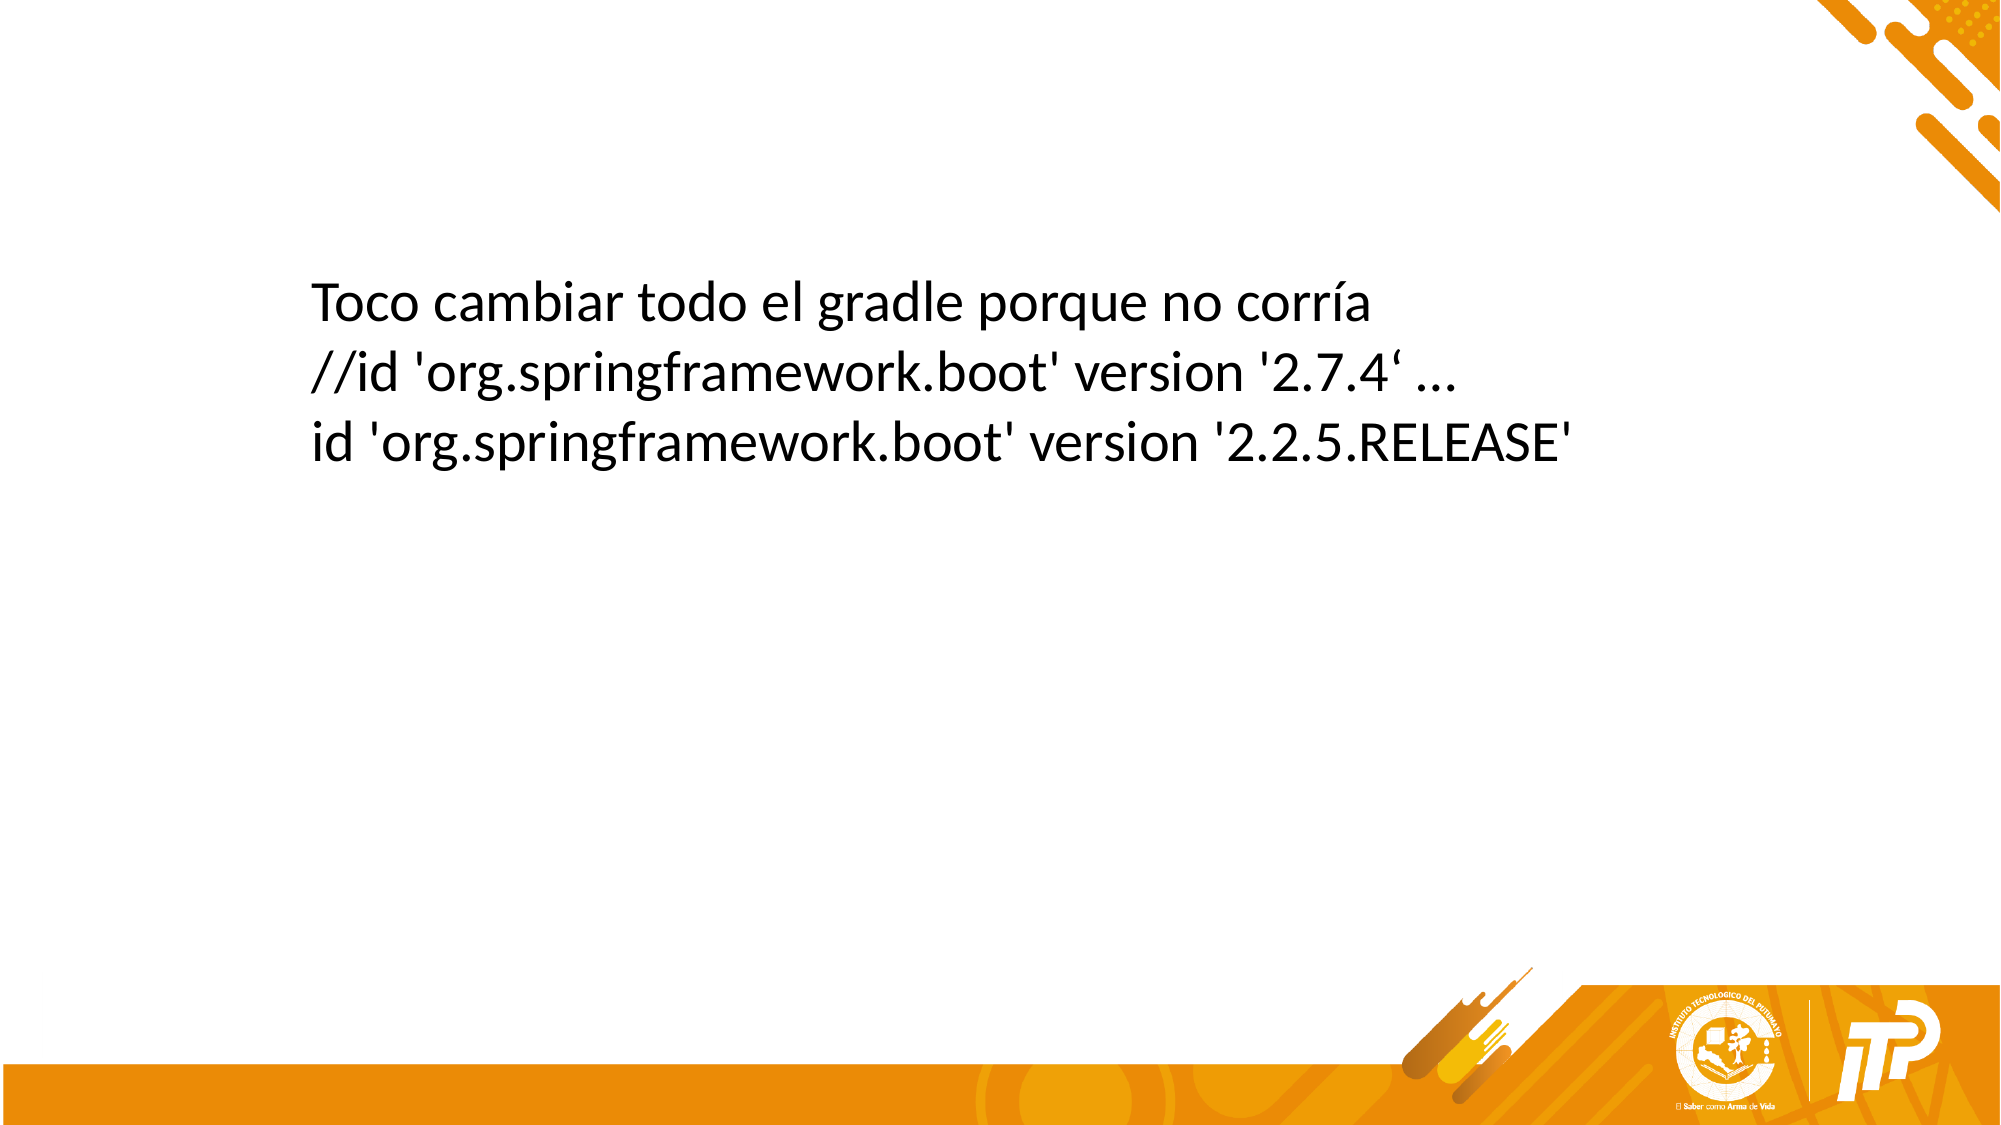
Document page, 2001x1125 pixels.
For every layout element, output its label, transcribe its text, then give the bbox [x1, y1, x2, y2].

text_box Toco cambiar todo el gradle porque no corría //id 'org.springframework.boot' version '2.7.4‘ … id 'org.springframework.boot' version '2.2.5.RELEASE' [296, 255, 1589, 481]
picture [3, 0, 2000, 1125]
